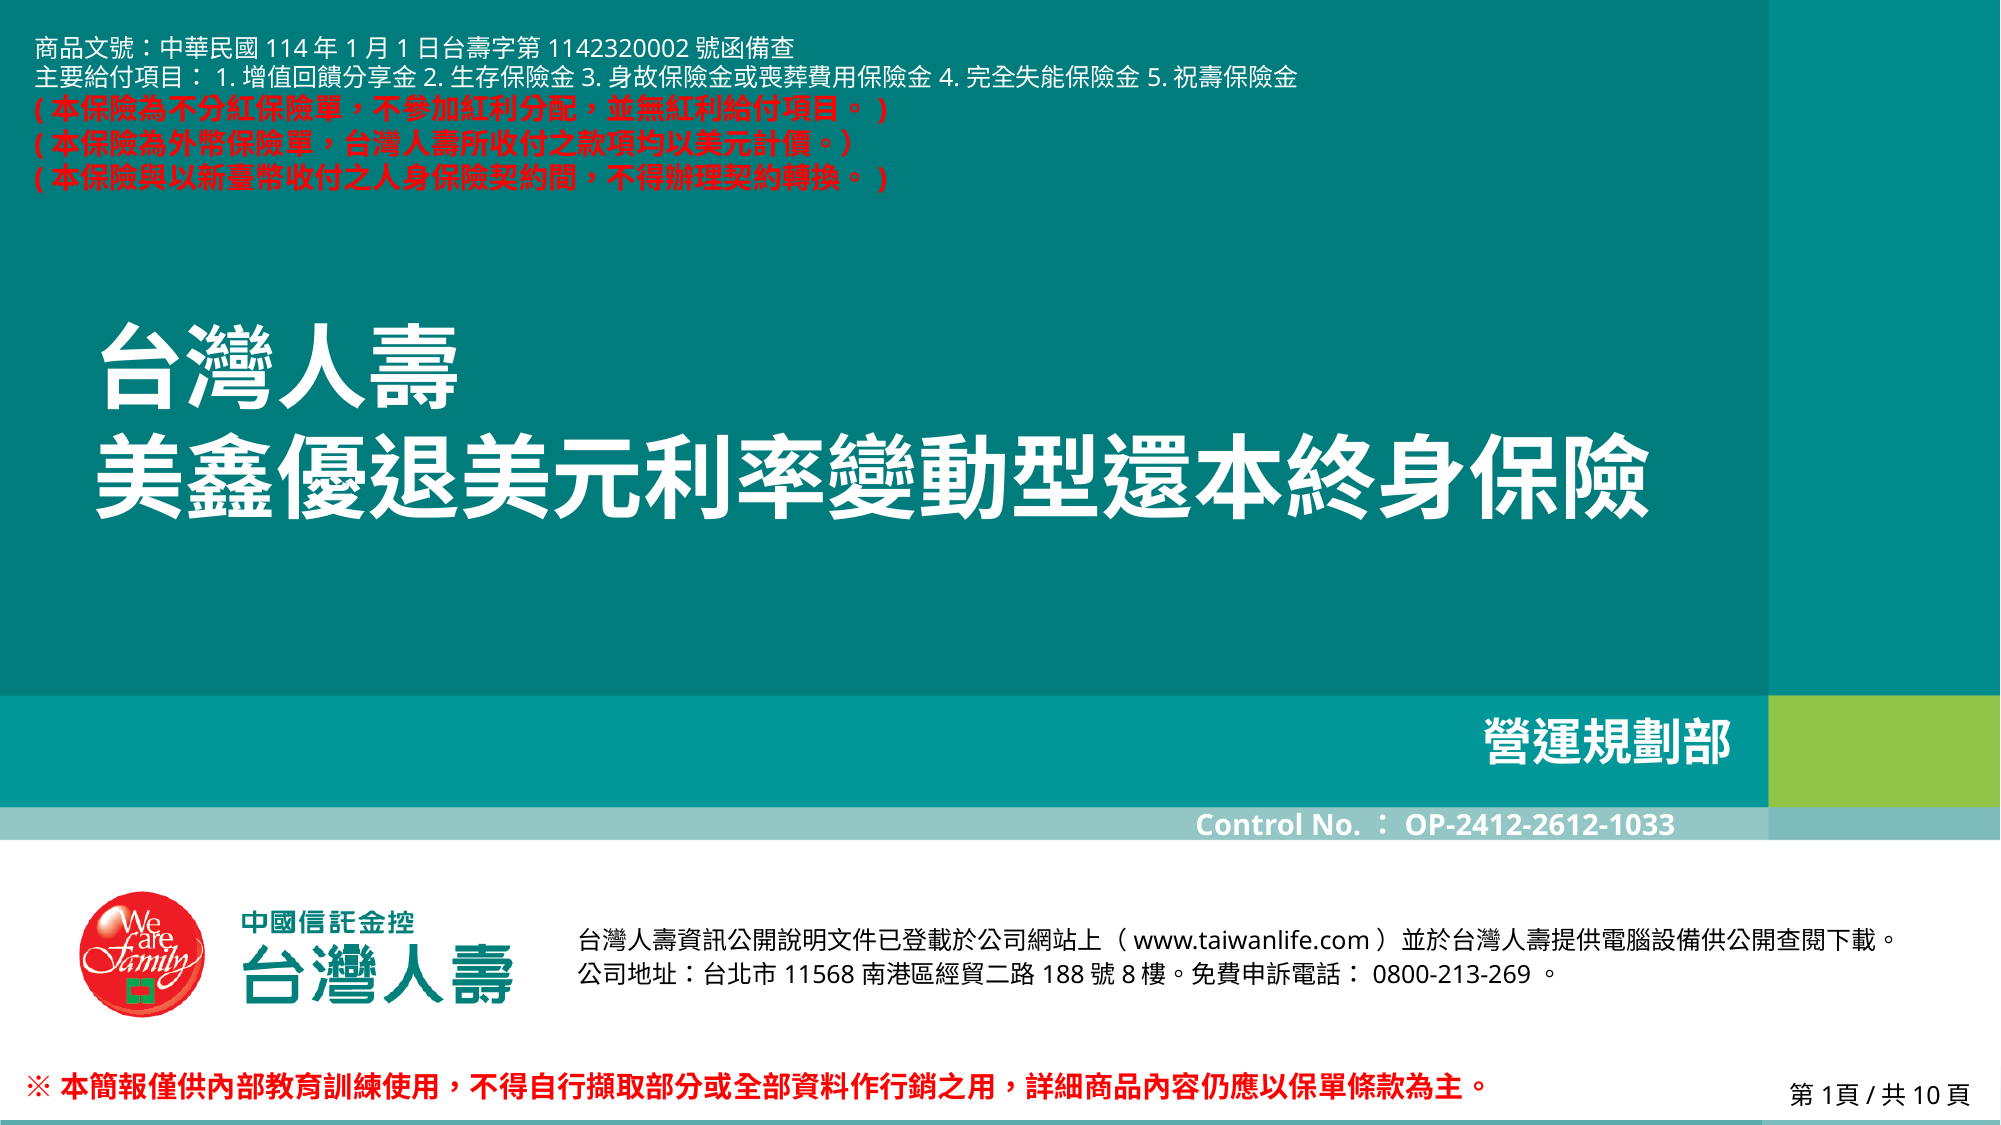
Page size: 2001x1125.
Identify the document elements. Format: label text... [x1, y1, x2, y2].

text_box 營運規劃部 [1129, 710, 1733, 770]
picture [0, 0, 2001, 1125]
title 台灣人壽 美鑫優退美元利率變動型還本終身保險 [78, 302, 1788, 598]
text_box Control No.：OP-2412-2612-1033 [1180, 798, 1736, 849]
text_box 商品文號：中華民國114年1月1日台壽字第1142320002號函備查 主要給付項目：1.增值回饋分享金2.生存保險金3.身故保險金或喪葬費用保險金4.完全失能保險金5.祝壽保險金 (本保險為不分紅保險單，不參加紅利分配，並無紅利給付項目。) (本保險為外幣保險單，台灣人壽所收付之款項均以美元計價。） (本保險與以新臺幣收付之人身保險契約間，不得辦理契約轉換。) [19, 30, 1532, 238]
